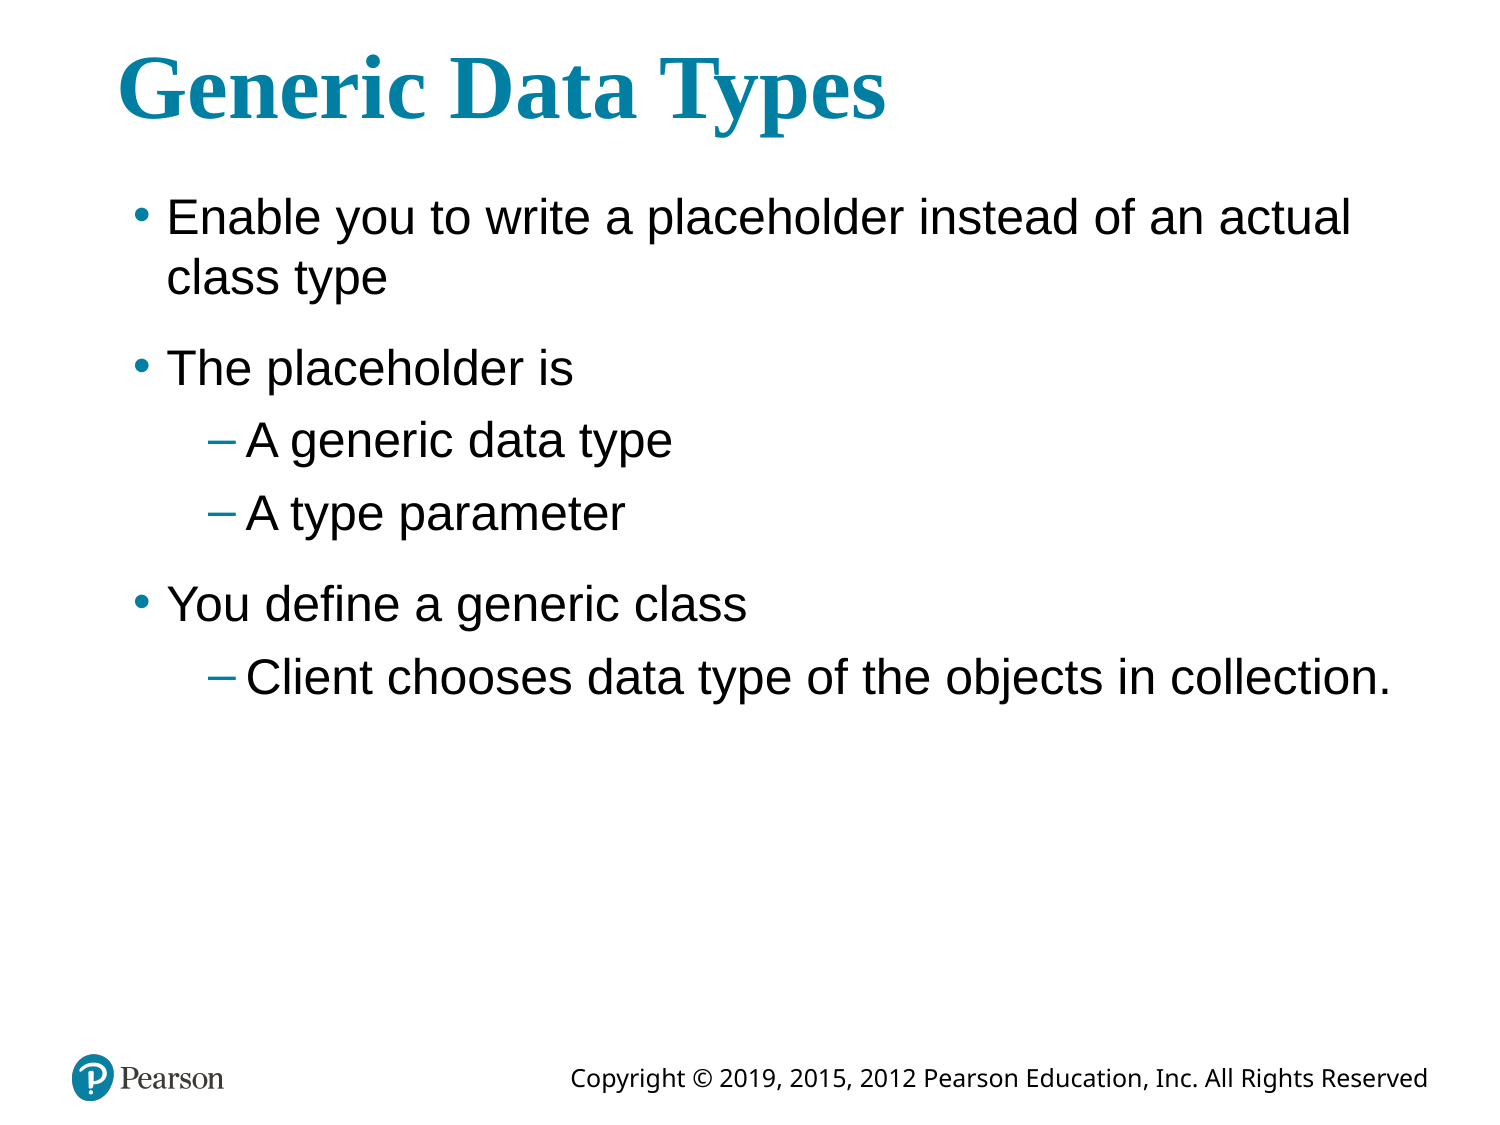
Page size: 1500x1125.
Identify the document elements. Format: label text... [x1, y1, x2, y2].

picture [98, 1054, 224, 1101]
title Generic Data Types [100, 9, 1452, 153]
picture [80, 1063, 106, 1088]
picture [72, 1054, 88, 1070]
list Enable you to write a placeholder instead of an actual class type The placeholder is A generic data type A type parameter You define a generic class Client chooses data type of the objects in collection. [100, 168, 1452, 996]
picture [72, 1087, 83, 1101]
